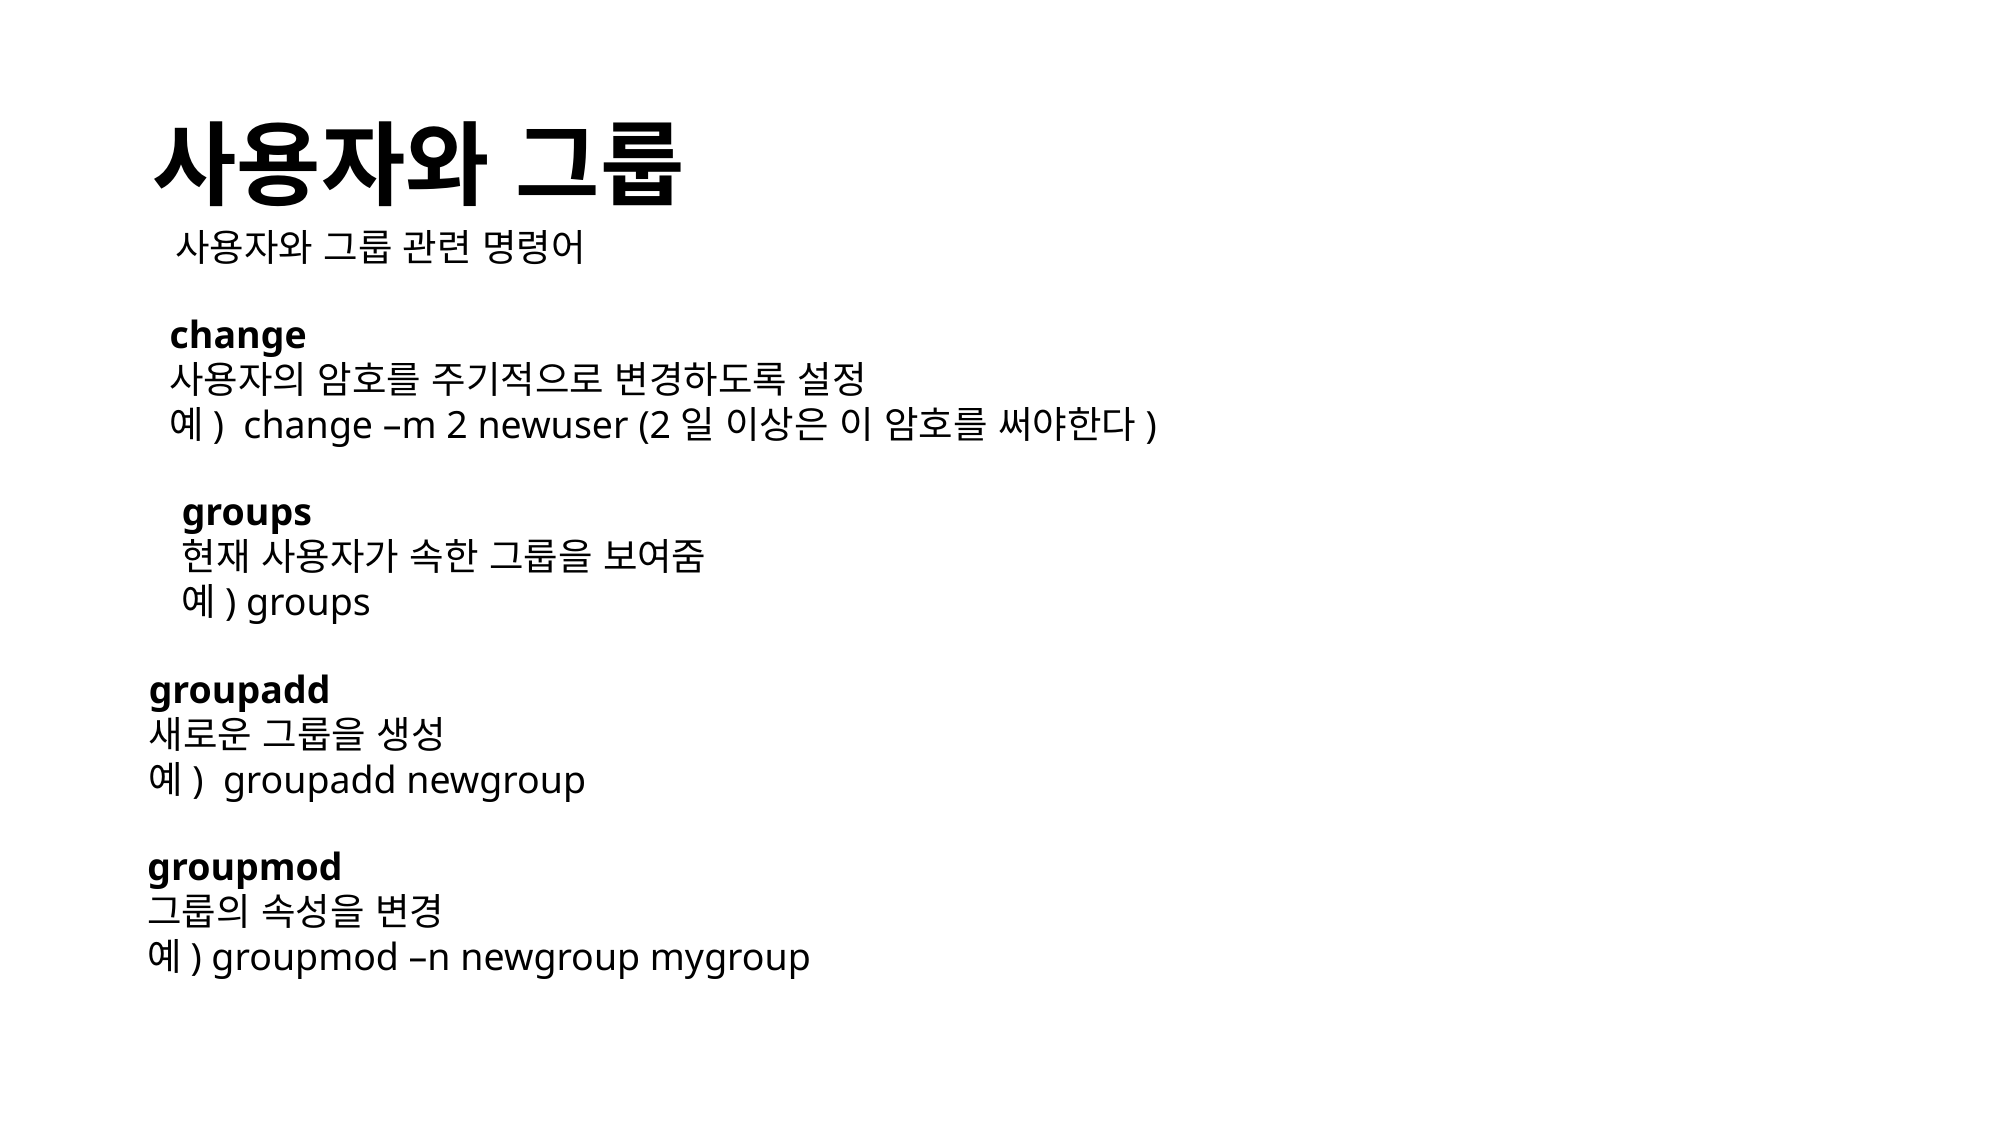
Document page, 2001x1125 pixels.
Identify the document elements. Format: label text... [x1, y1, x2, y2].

text_box 사용자와 그룹 관련 명령어 [160, 216, 602, 277]
title 사용자와 그룹 [137, 59, 1863, 278]
text_box groups 현재 사용자가 속한 그룹을 보여줌 예) groups [167, 480, 722, 631]
text_box groupadd 새로운 그룹을 생성 예) groupadd newgroup [133, 658, 602, 809]
text_box groupmod 그룹의 속성을 변경 예) groupmod –n newgroup mygroup [132, 835, 827, 986]
text_box change 사용자의 암호를 주기적으로 변경하도록 설정 예) change –m 2 newuser (2일 이상은 이 암호를 써야한다) [154, 303, 1172, 454]
